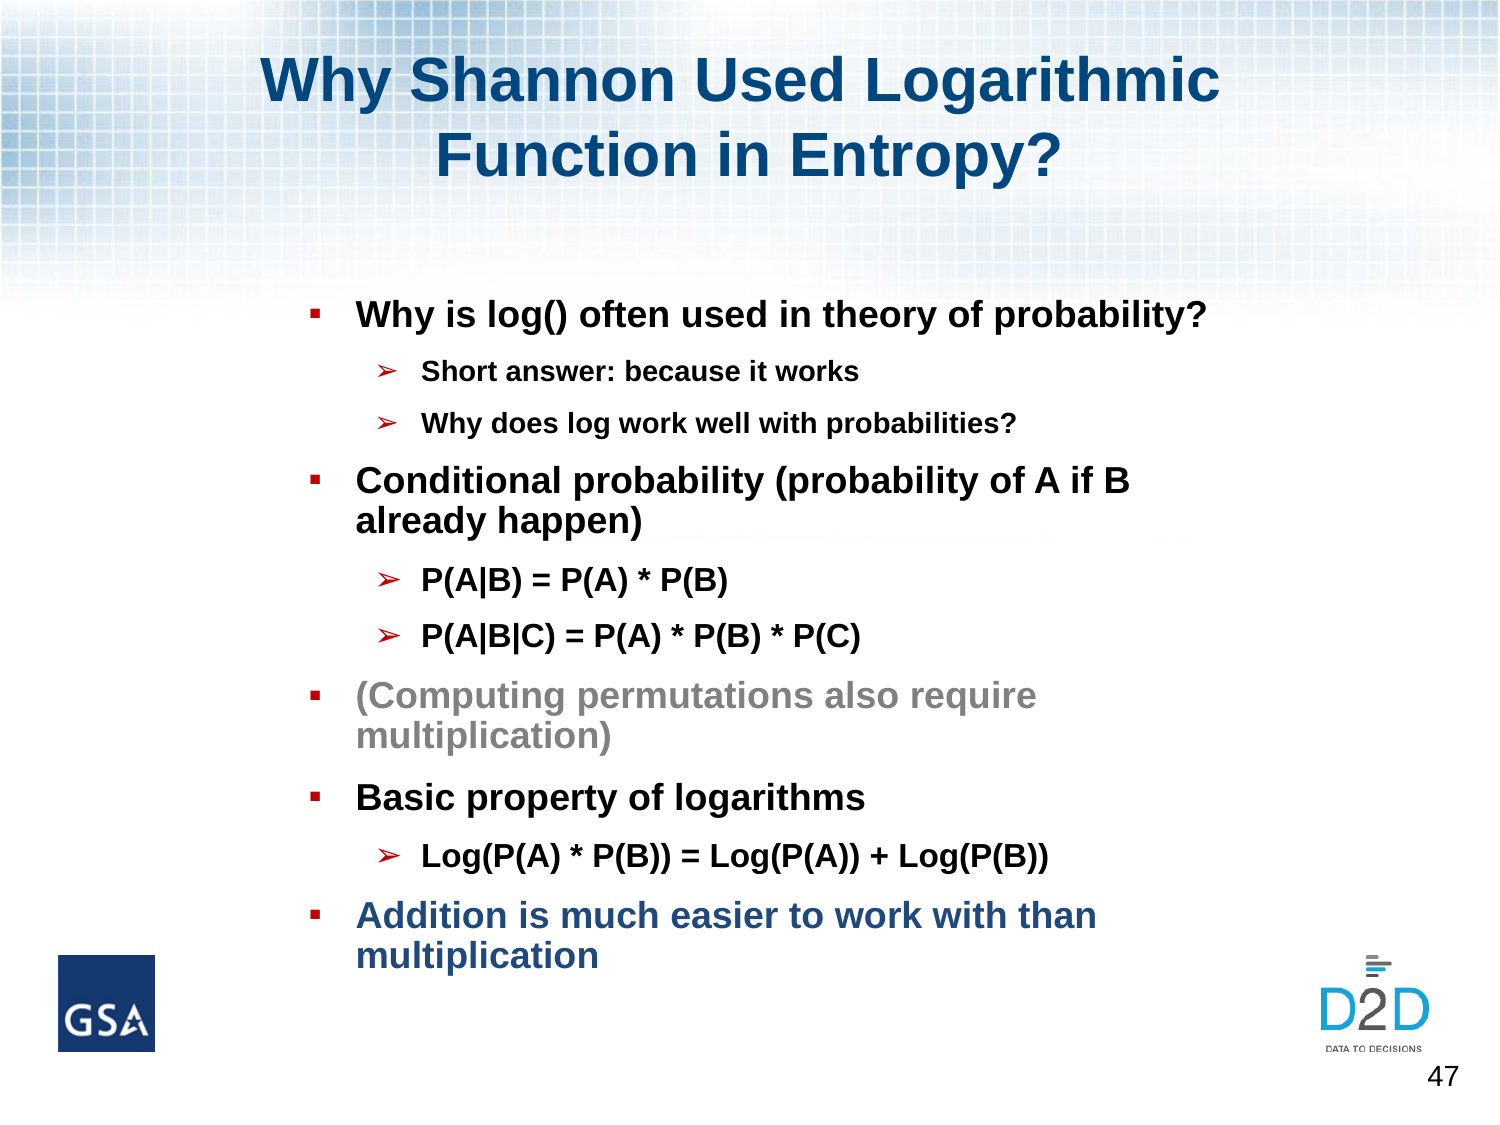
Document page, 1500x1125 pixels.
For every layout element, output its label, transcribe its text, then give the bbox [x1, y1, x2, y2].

title Why Shannon Used Logarithmic Function in Entropy? [75, 31, 1425, 207]
picture [58, 955, 155, 1052]
list Why is log() often used in theory of probability? Short answer: because it works Why does log work well with probabilities? Conditional probability (probability of A if B already happen) P(A|B) = P(A) * P(B) P(A|B|C) = P(A) * P(B) * P(C) (Computing permutations also require multiplication) Basic property of logarithms Log(P(A) * P(B)) = Log(P(A)) + Log(P(B)) Addition is much easier to work with than multiplication [275, 287, 1225, 850]
slide_number 47 [1412, 1012, 1500, 1100]
picture [1310, 955, 1440, 1052]
picture [0, 0, 1500, 539]
